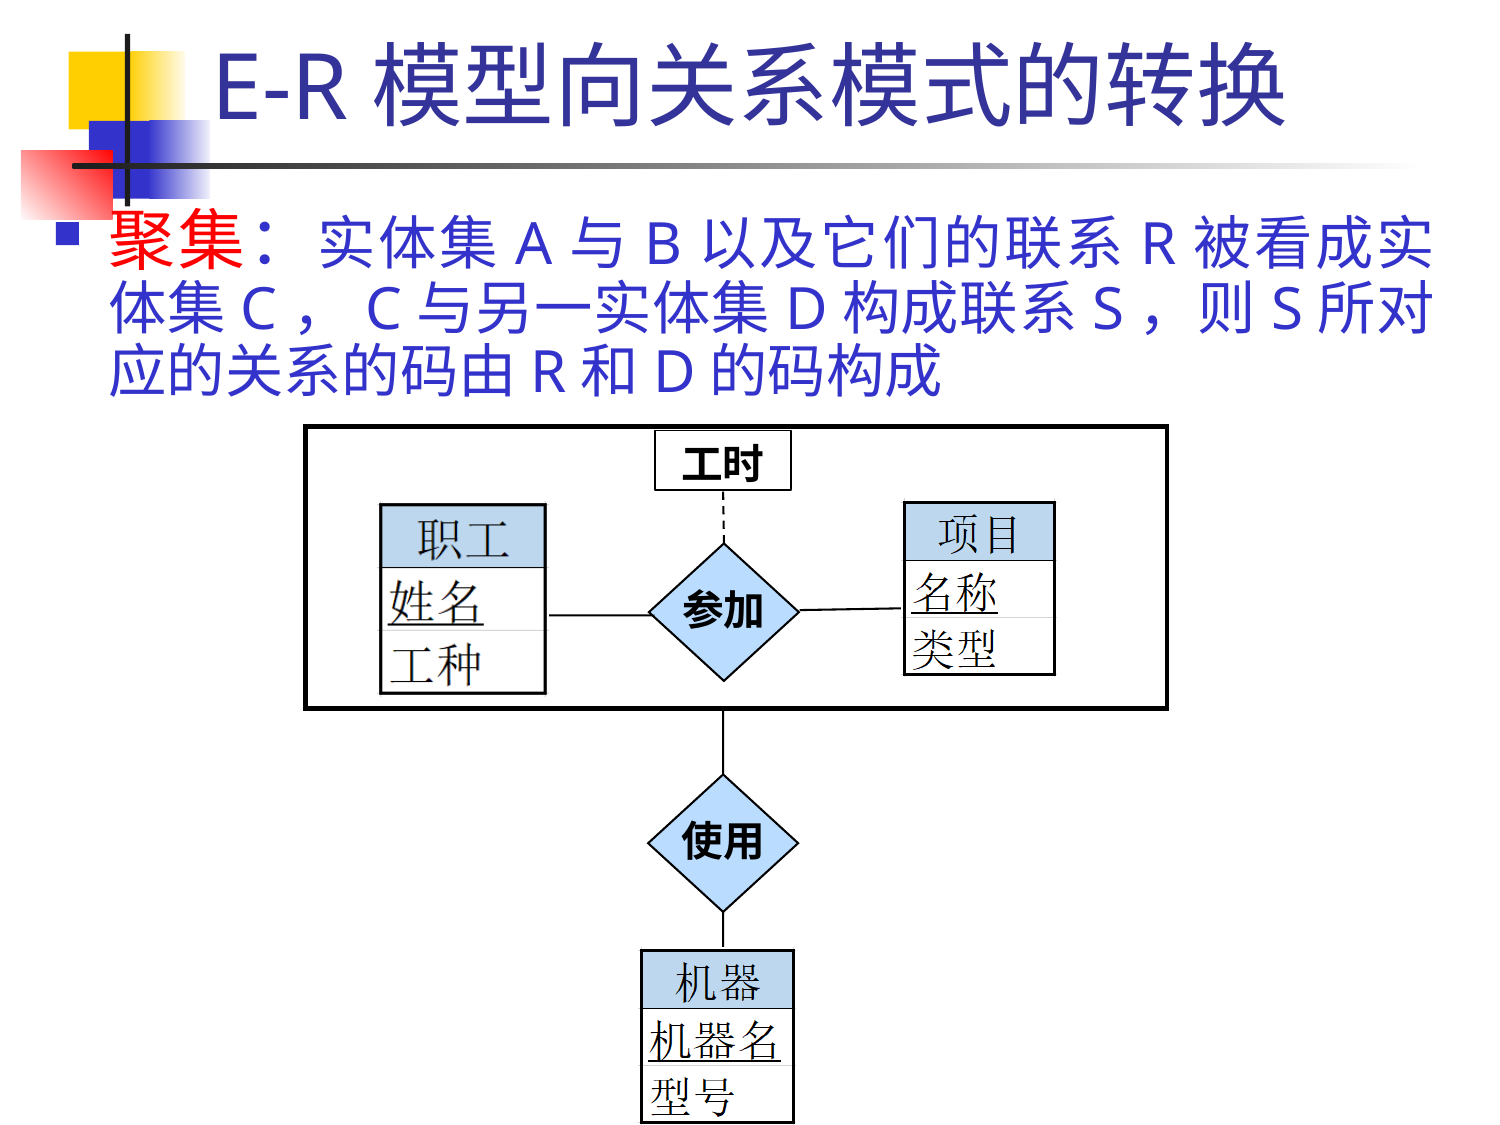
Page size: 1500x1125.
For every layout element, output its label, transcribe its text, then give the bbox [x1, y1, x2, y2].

picture [377, 501, 549, 697]
text_box [305, 426, 1168, 709]
picture [900, 498, 1058, 677]
text_box 使用 [648, 774, 799, 912]
text_box 工时 [654, 430, 791, 490]
list 聚集：实体集A与B以及它们的联系R被看成实体集C，C与另一实体集D构成联系S，则S所对应的关系的码由R和D的码构成 [37, 200, 1450, 425]
picture [638, 947, 796, 1125]
title E-R模型向关系模式的转换 [112, 34, 1388, 146]
